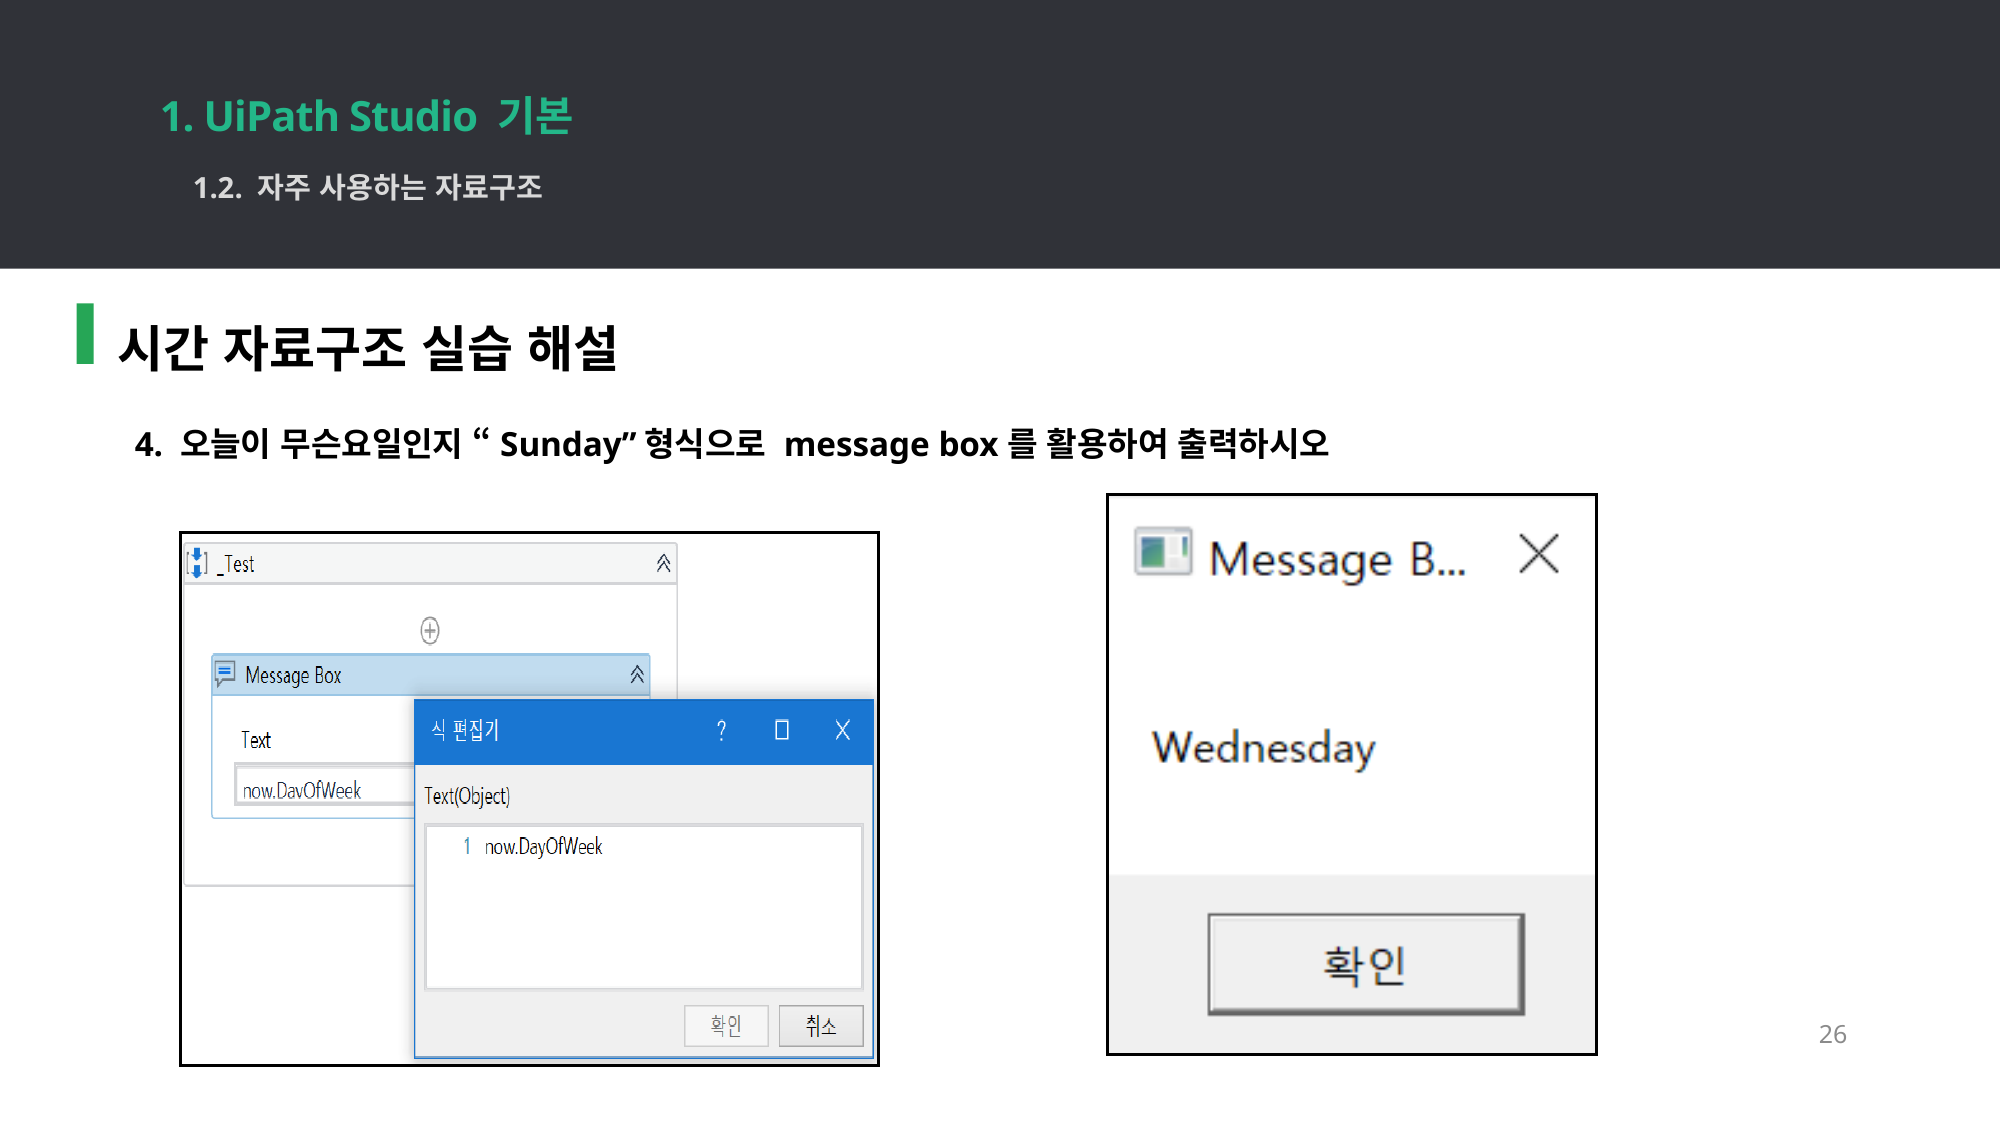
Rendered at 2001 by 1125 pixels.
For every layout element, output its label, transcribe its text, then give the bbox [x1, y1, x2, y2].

text_box 4. 오늘이 무슨요일인지 “Sunday”형식으로 message box를 활용하여 출력하시오 [117, 395, 1575, 471]
text_box [0, 0, 2000, 270]
text_box 1.2. 자주 사용하는 자료구조 [176, 144, 1952, 213]
text_box 시간 자료구조 실습 해설 [102, 280, 693, 386]
text_box 1. UiPath Studio 기본 [145, 82, 1050, 148]
text_box 26 [1412, 1005, 1863, 1066]
picture [1107, 494, 1597, 1055]
picture [180, 532, 879, 1066]
text_box [76, 302, 95, 365]
